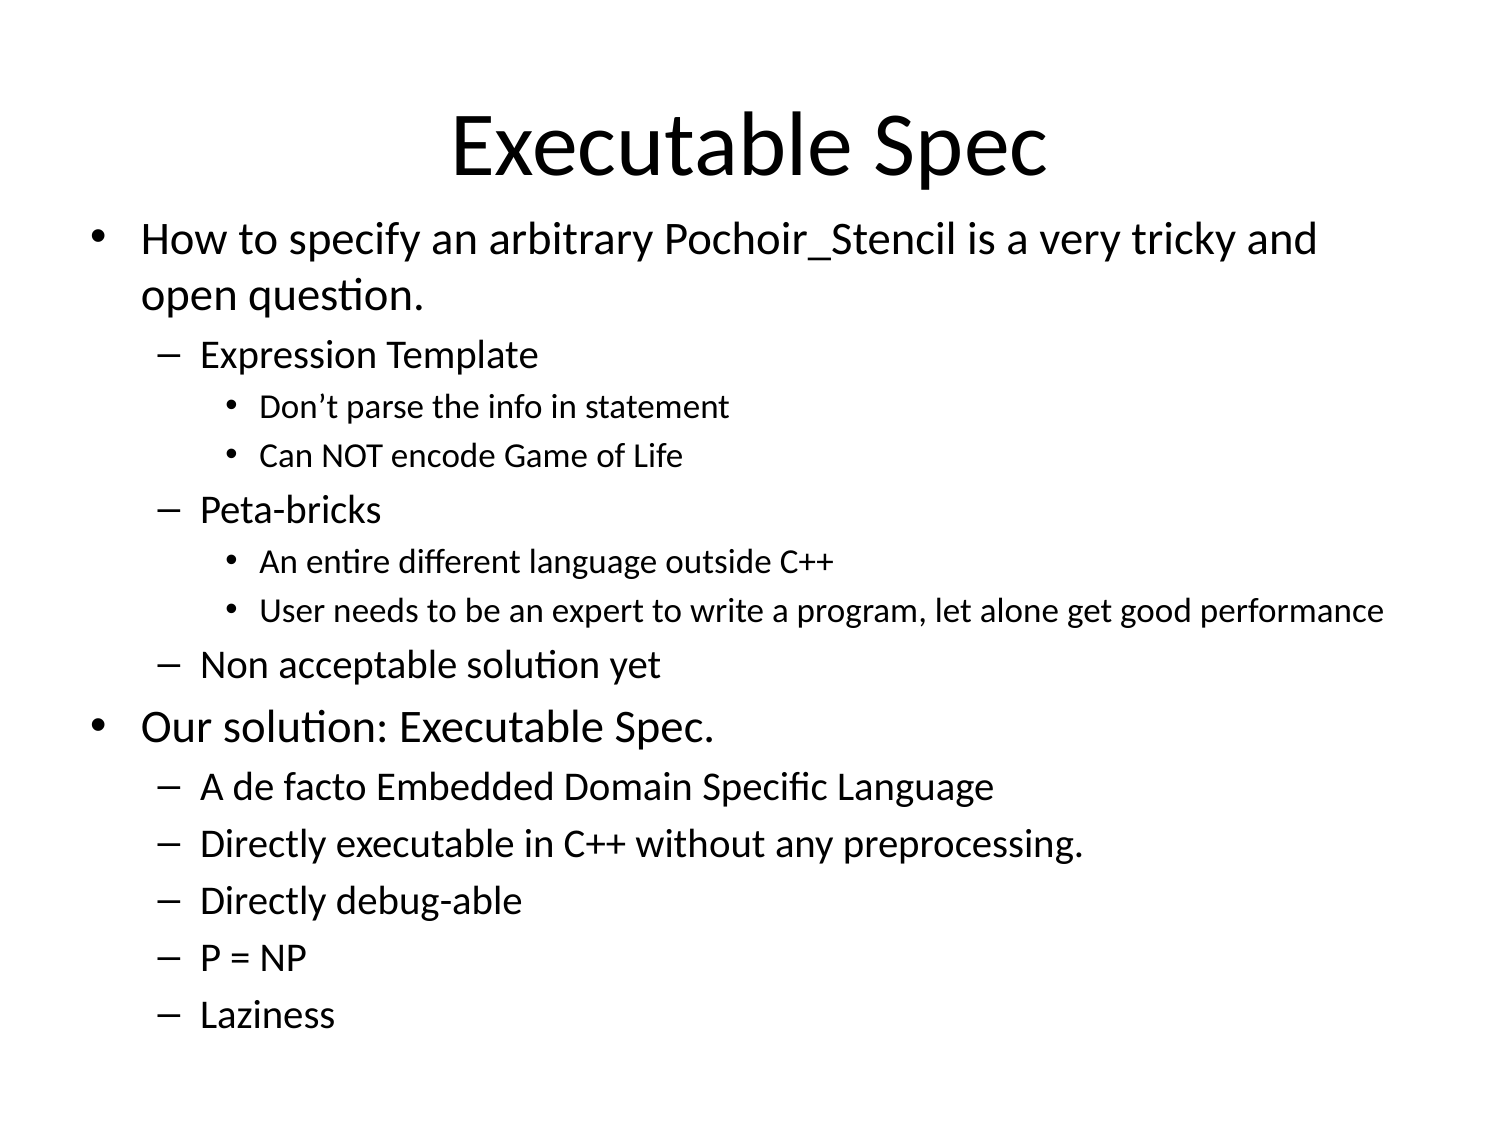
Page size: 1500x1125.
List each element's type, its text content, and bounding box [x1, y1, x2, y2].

title Executable Spec [75, 45, 1425, 200]
list How to specify an arbitrary Pochoir_Stencil is a very tricky and open question. Expression Template Don’t parse the info in statement Can NOT encode Game of Life Peta-bricks An entire different language outside C++ User needs to be an expert to write a program, let alone get good performance Non acceptable solution yet Our solution: Executable Spec. A de facto Embedded Domain Specific Language Directly executable in C++ without any preprocessing. Directly debug-able P = NP Laziness [75, 200, 1425, 1063]
